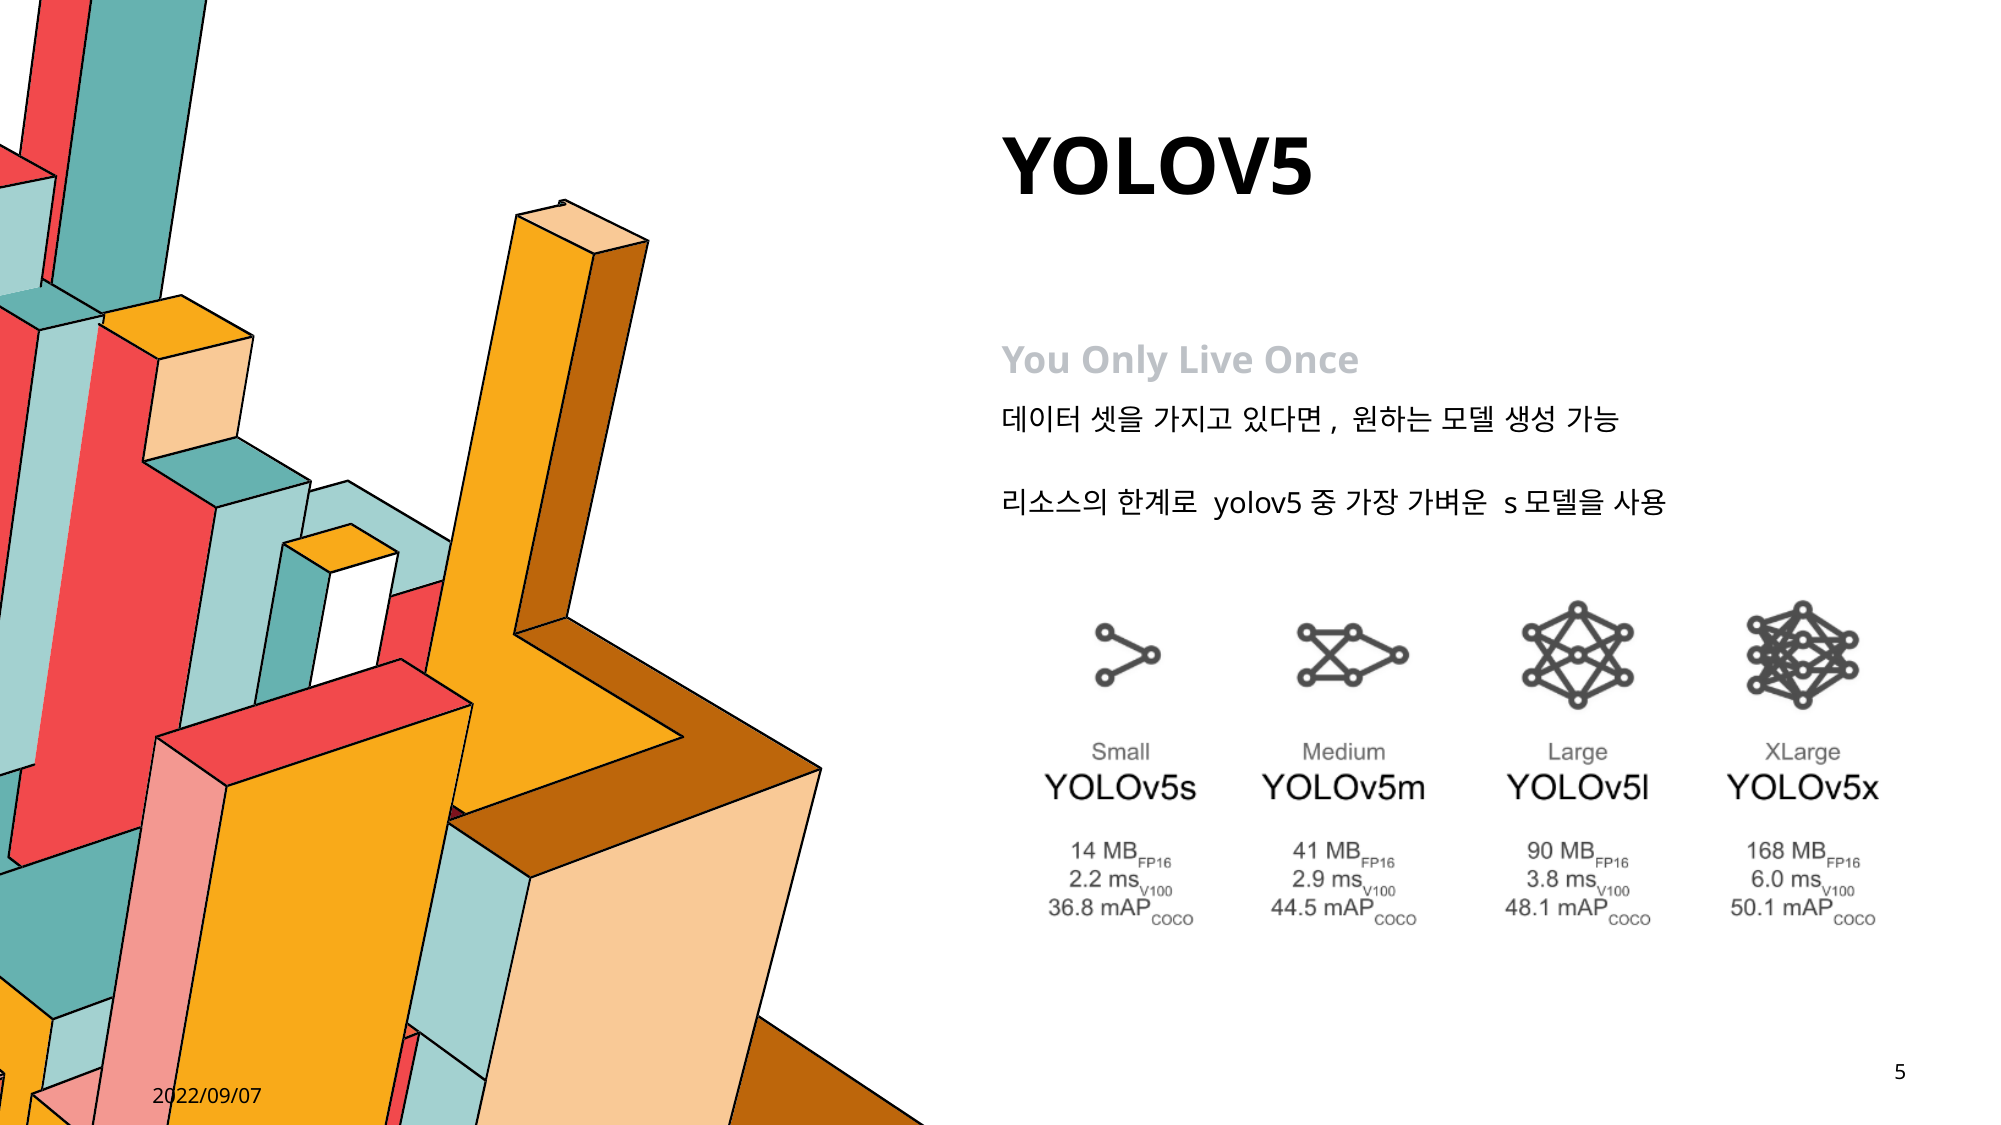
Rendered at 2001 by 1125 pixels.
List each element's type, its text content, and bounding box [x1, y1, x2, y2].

slide_number 5 [1651, 1042, 1922, 1103]
list You Only Live Once [986, 319, 1917, 380]
title Yolov5 [987, 59, 1917, 278]
list 데이터 셋을 가지고 있다면, 원하는 모델 생성 가능 리소스의 한계로 yolov5중 가장 가벼운 s모델을 사용 [986, 387, 1917, 594]
picture [986, 594, 1945, 941]
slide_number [137, 1064, 363, 1125]
